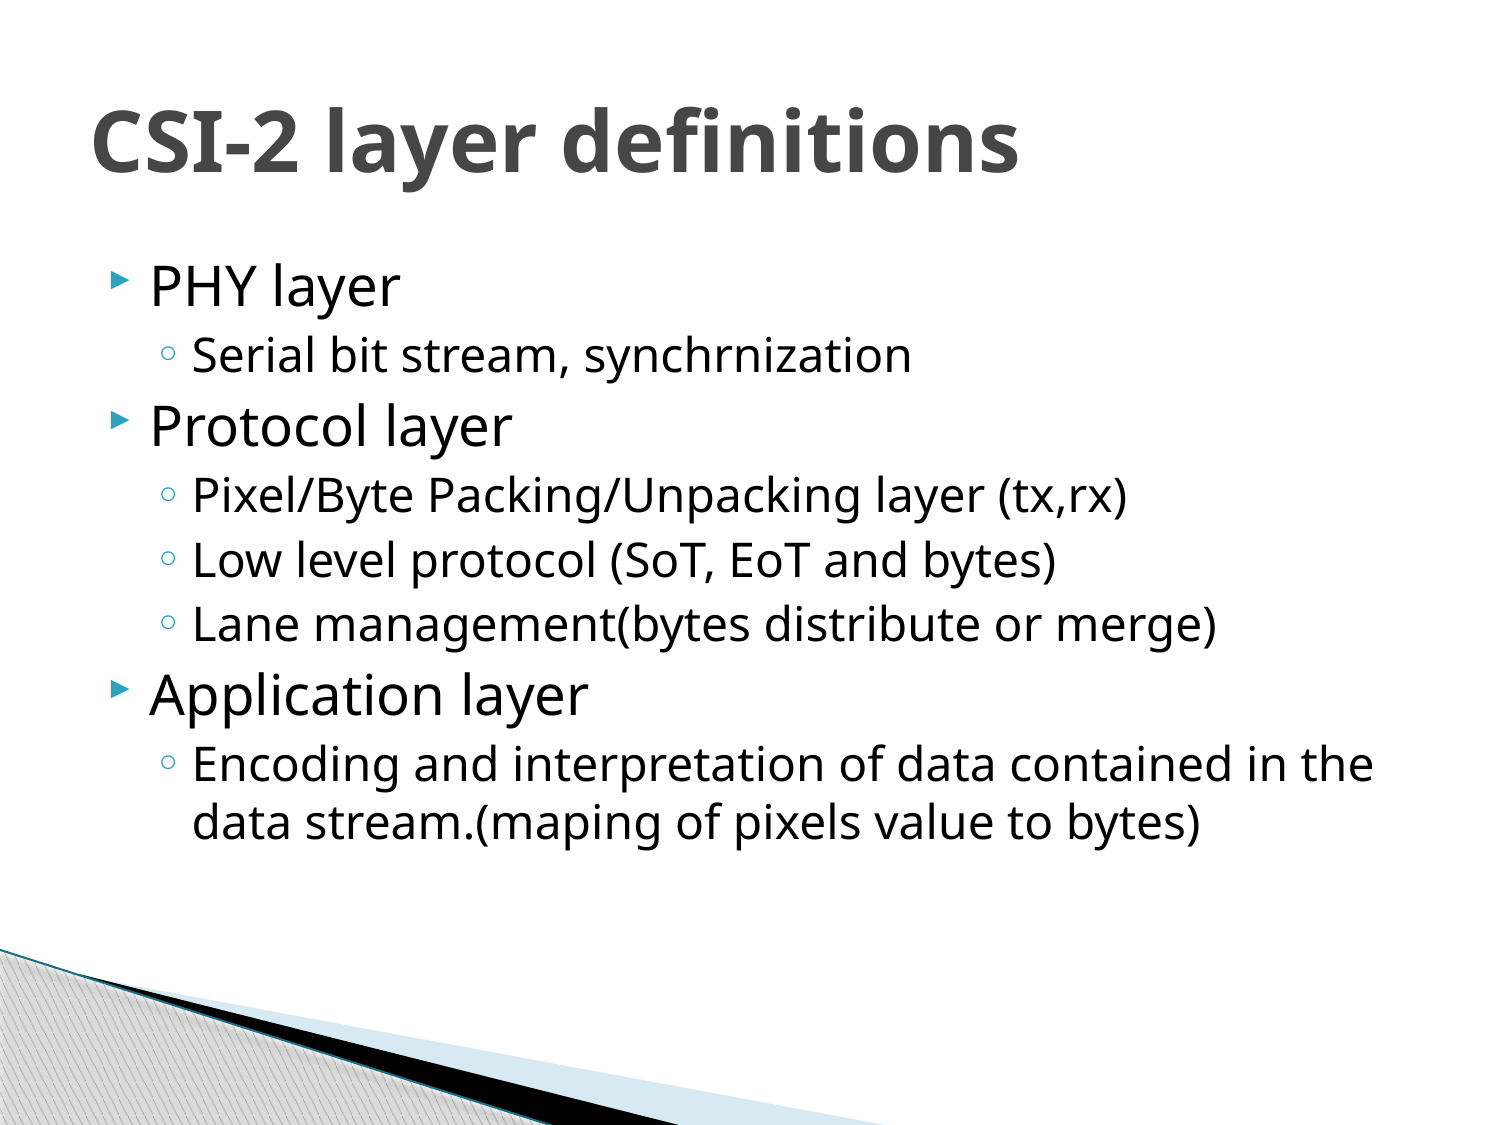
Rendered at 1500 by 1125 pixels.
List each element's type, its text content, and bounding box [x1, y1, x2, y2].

list PHY layer Serial bit stream, synchrnization Protocol layer Pixel/Byte Packing/Unpacking layer (tx,rx) Low level protocol (SoT, EoT and bytes) Lane management(bytes distribute or merge) Application layer Encoding and interpretation of data contained in the data stream.(maping of pixels value to bytes) [75, 243, 1425, 986]
title CSI-2 layer definitions [75, 45, 1425, 233]
